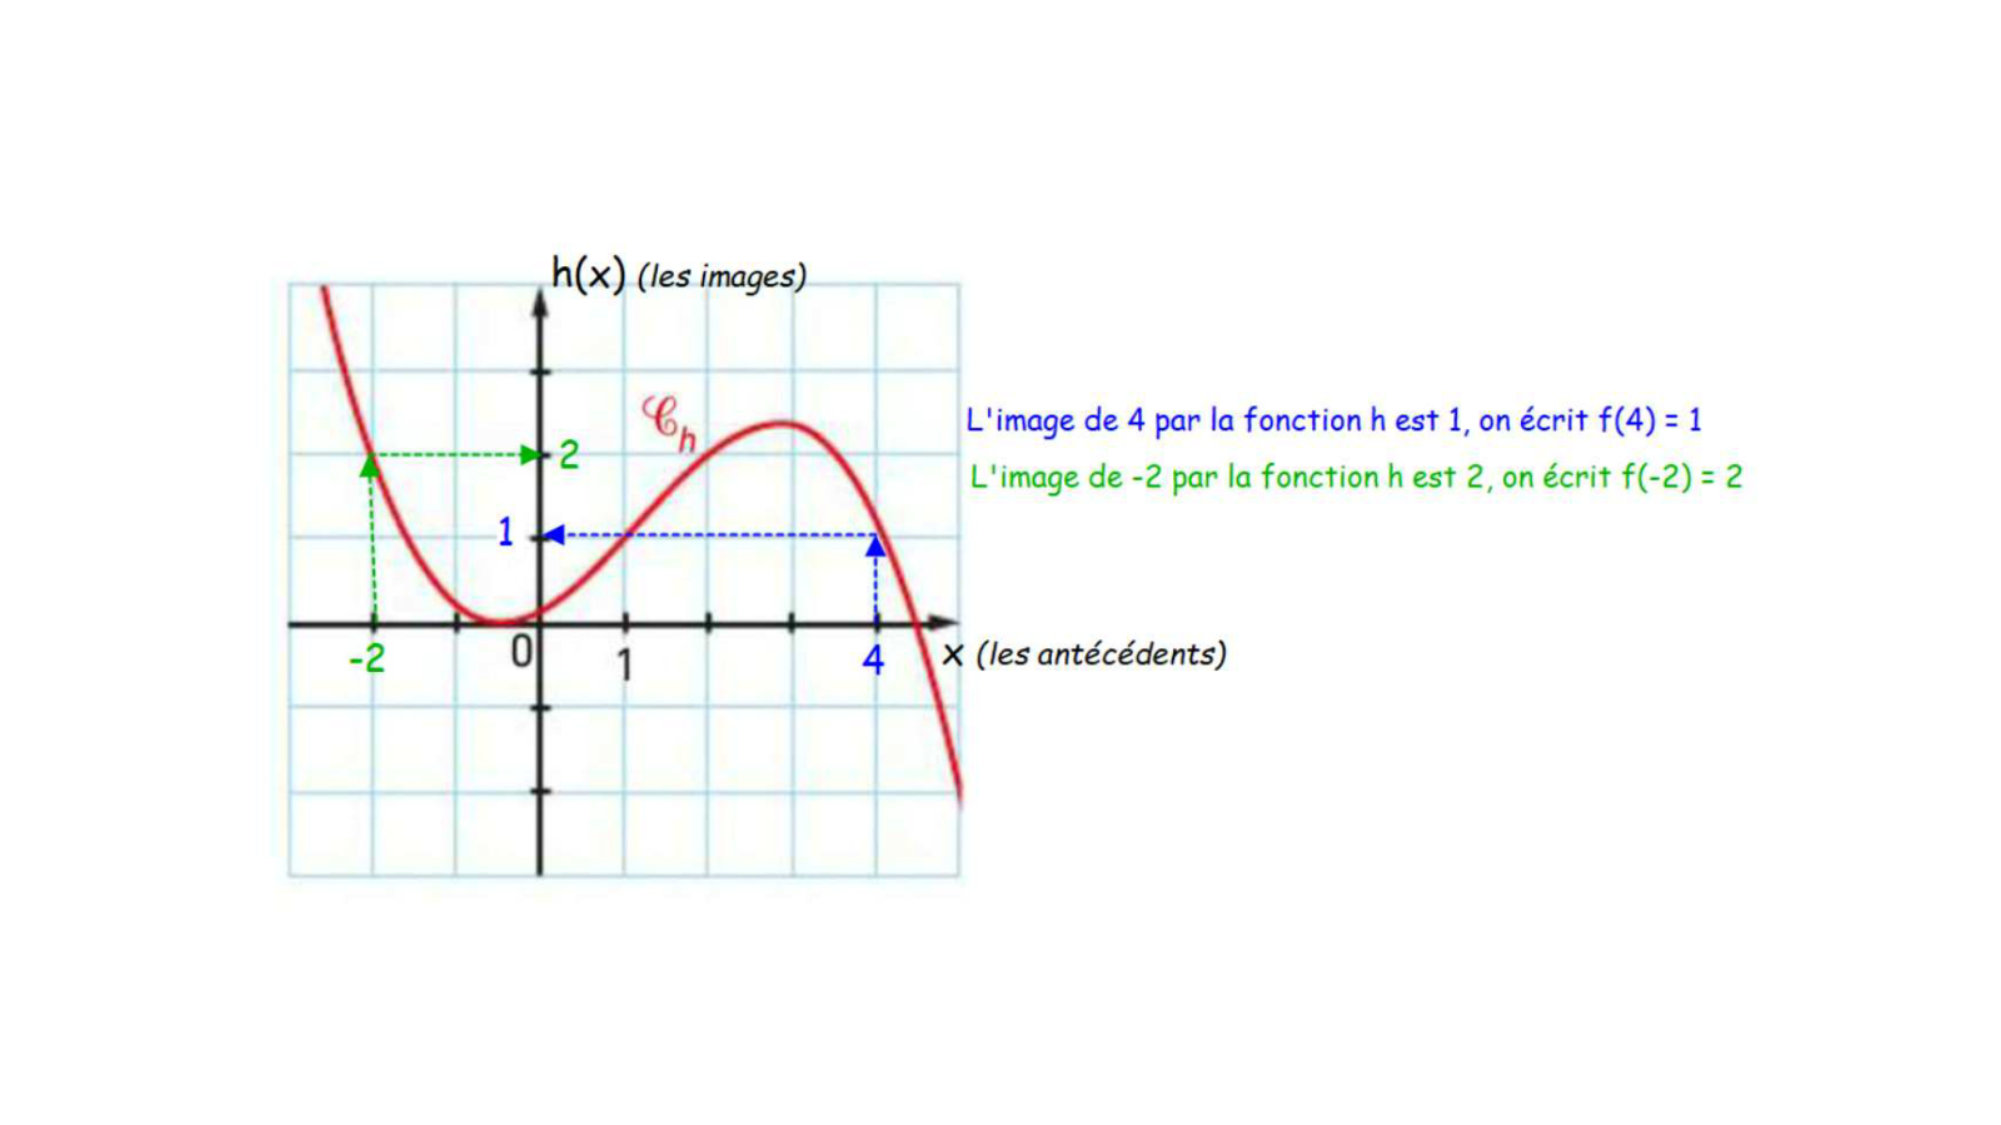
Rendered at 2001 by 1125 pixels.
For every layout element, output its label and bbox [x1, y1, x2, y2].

list [235, 205, 1765, 920]
